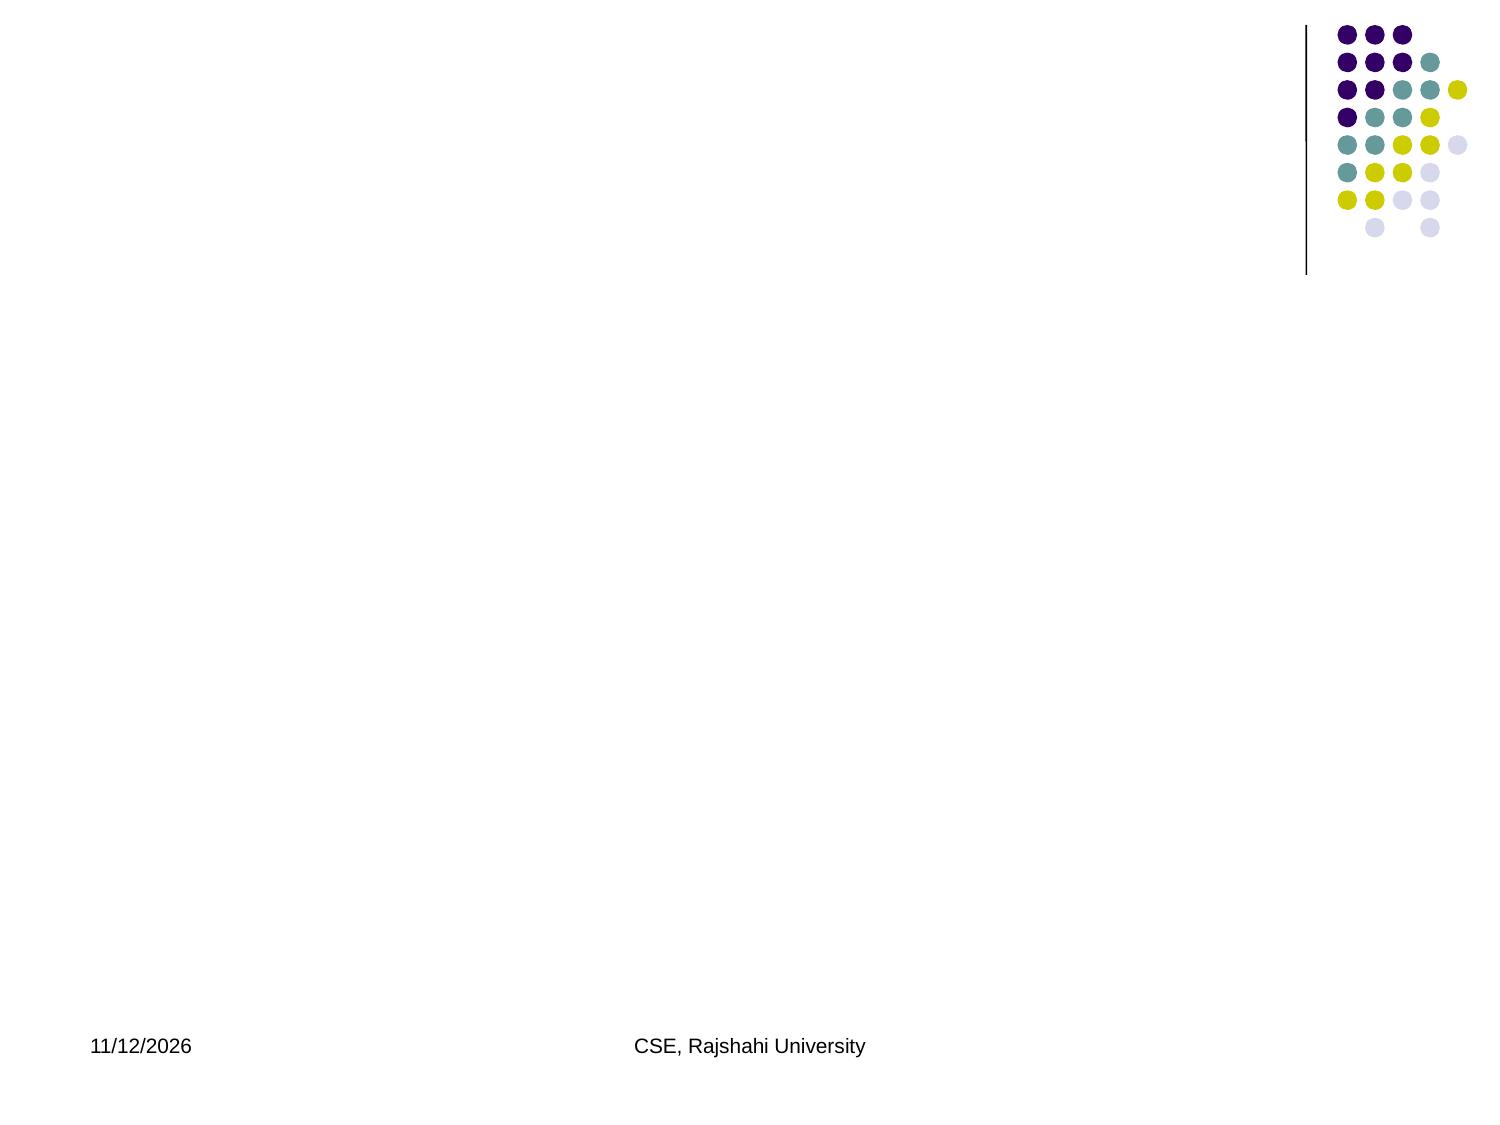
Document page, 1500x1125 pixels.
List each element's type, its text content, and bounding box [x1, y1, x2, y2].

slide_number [75, 1025, 425, 1100]
footer CSE, Rajshahi University [512, 1025, 988, 1100]
